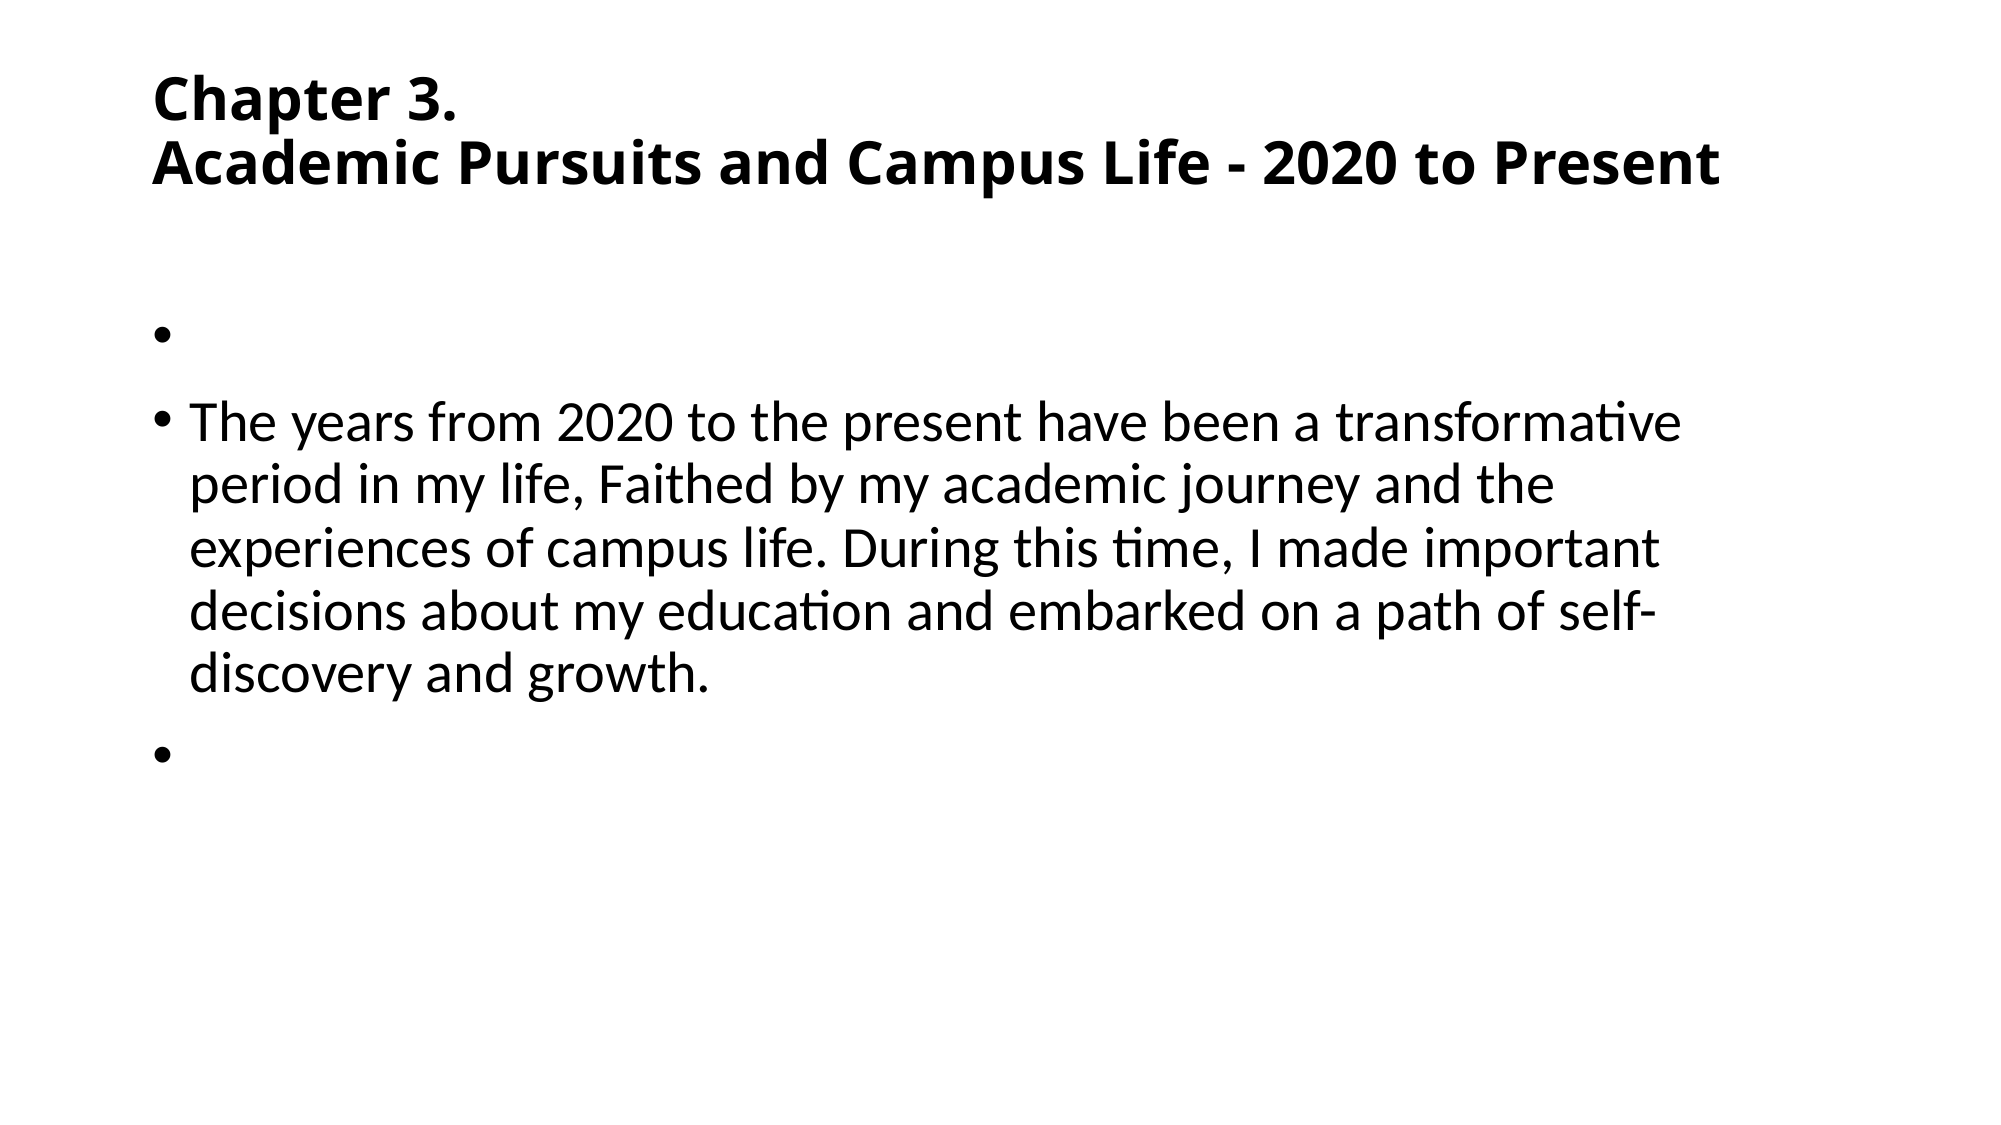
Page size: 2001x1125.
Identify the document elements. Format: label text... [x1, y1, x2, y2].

list The years from 2020 to the present have been a transformative period in my life, Faithed by my academic journey and the experiences of campus life. During this time, I made important decisions about my education and embarked on a path of self-discovery and growth. [137, 299, 1863, 1014]
title Chapter 3. Academic Pursuits and Campus Life - 2020 to Present [137, 59, 1863, 278]
